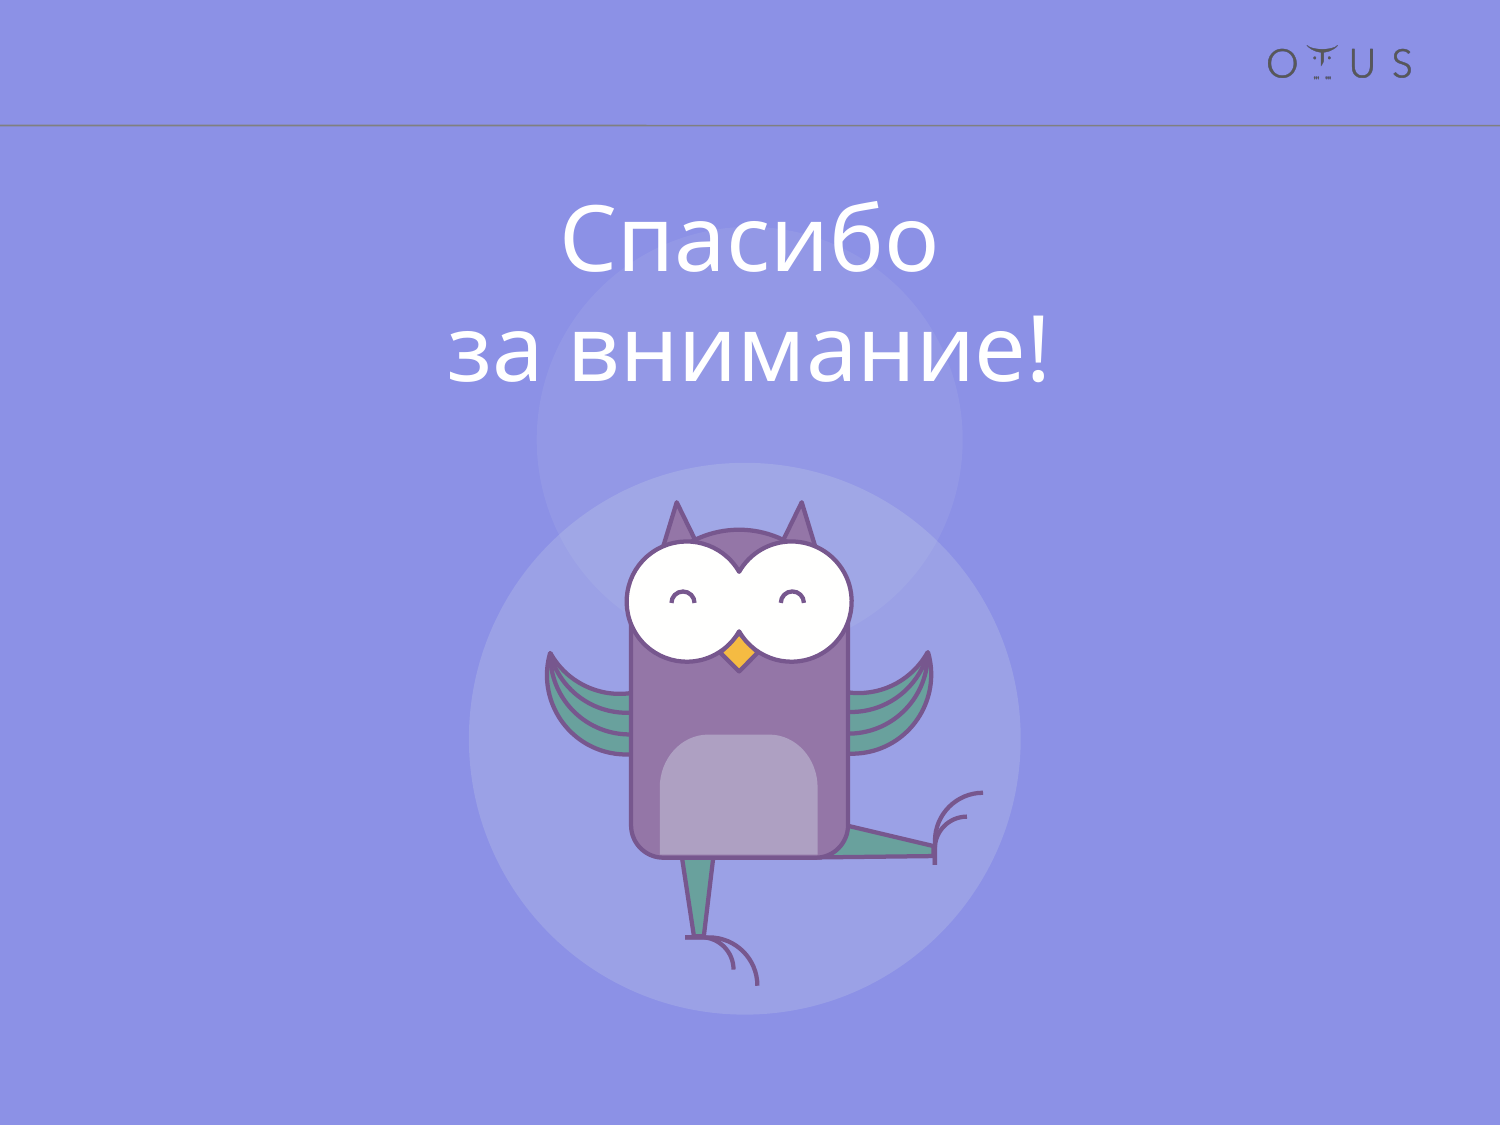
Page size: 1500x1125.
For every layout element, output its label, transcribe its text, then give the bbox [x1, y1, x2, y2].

text_box Спасибо за внимание! [262, 172, 1237, 407]
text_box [465, 459, 1024, 1018]
picture [1268, 45, 1411, 80]
